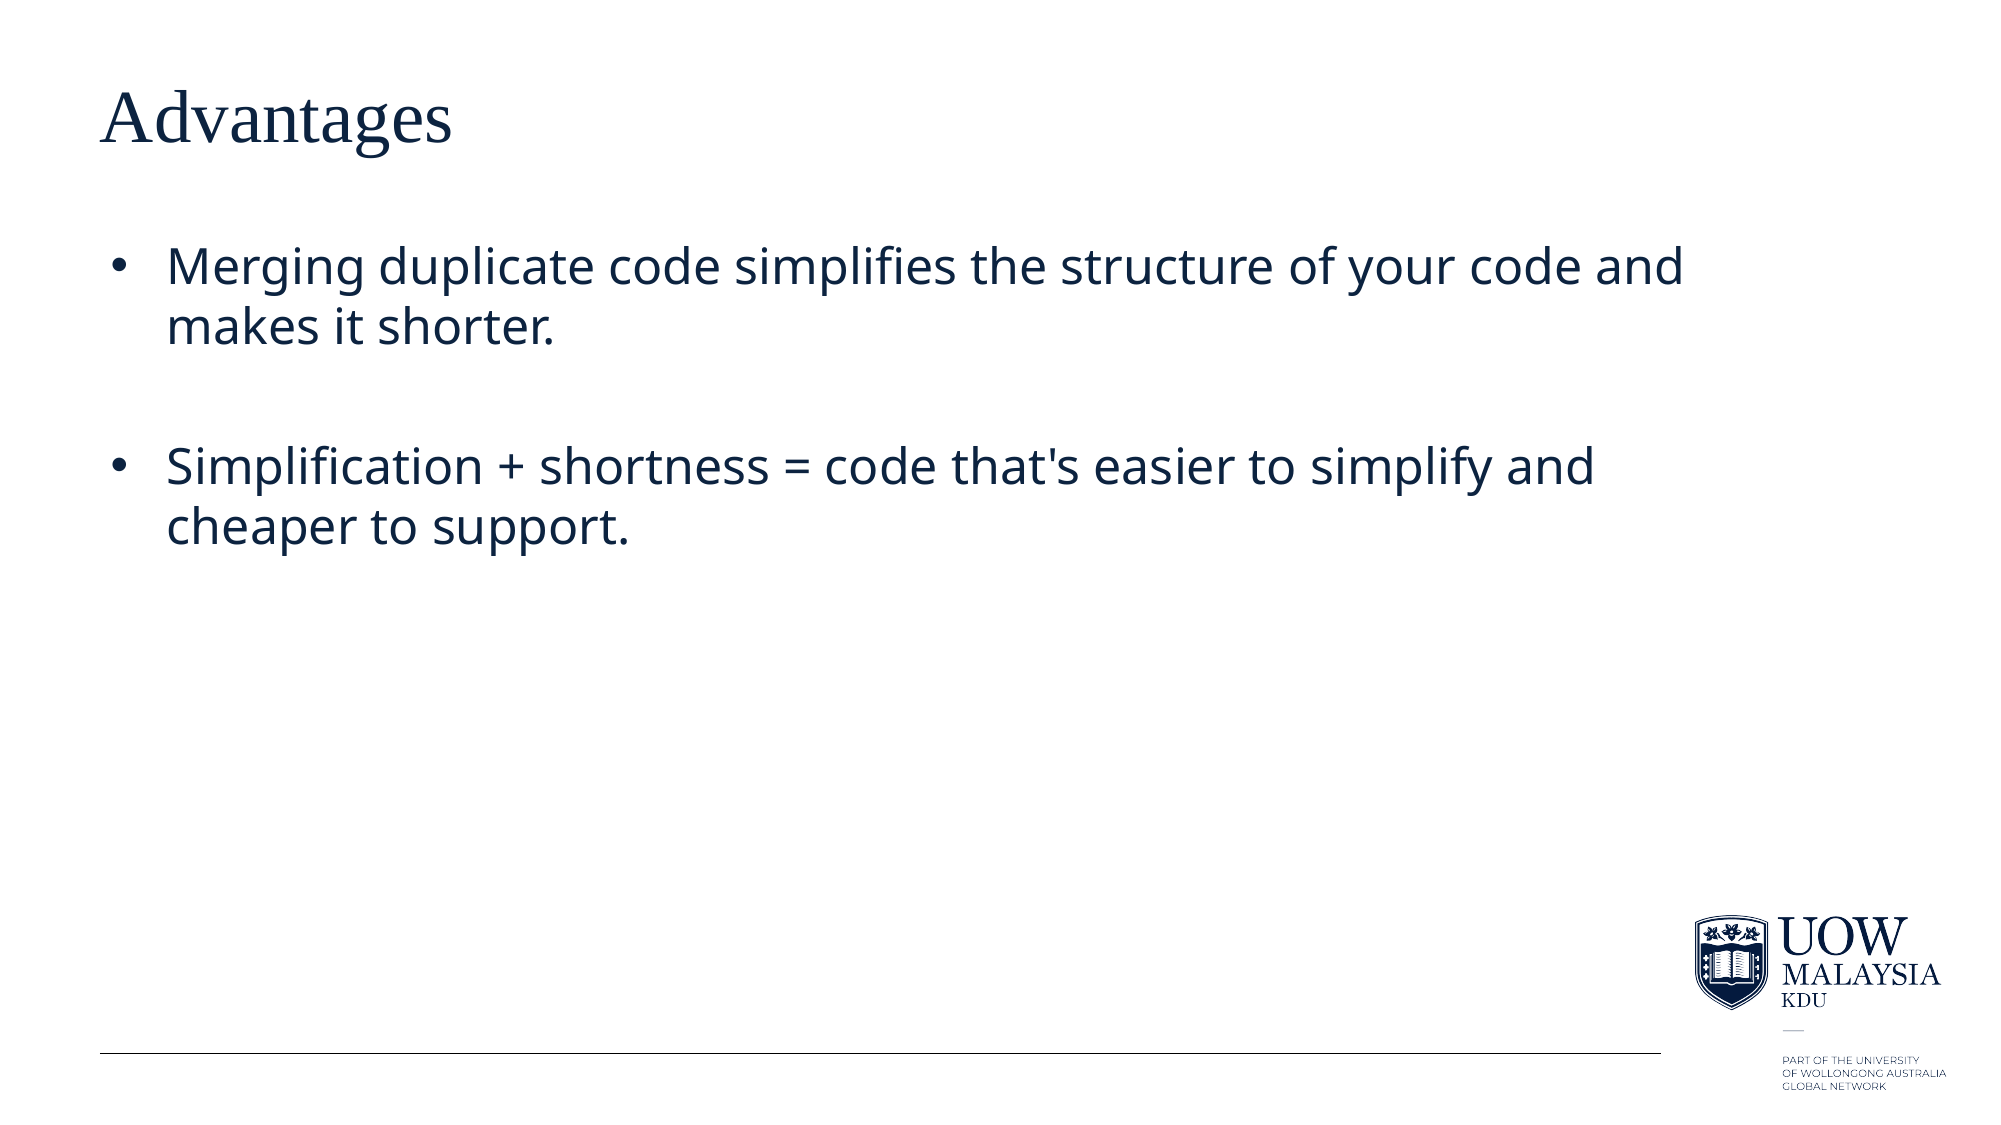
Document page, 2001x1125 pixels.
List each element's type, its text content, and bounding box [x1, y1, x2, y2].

title Advantages [99, 67, 1661, 207]
picture [1695, 915, 1947, 1091]
list Merging duplicate code simplifies the structure of your code and makes it shorter. Simplification + shortness = code that's easier to simplify and cheaper to support. [110, 234, 1703, 741]
